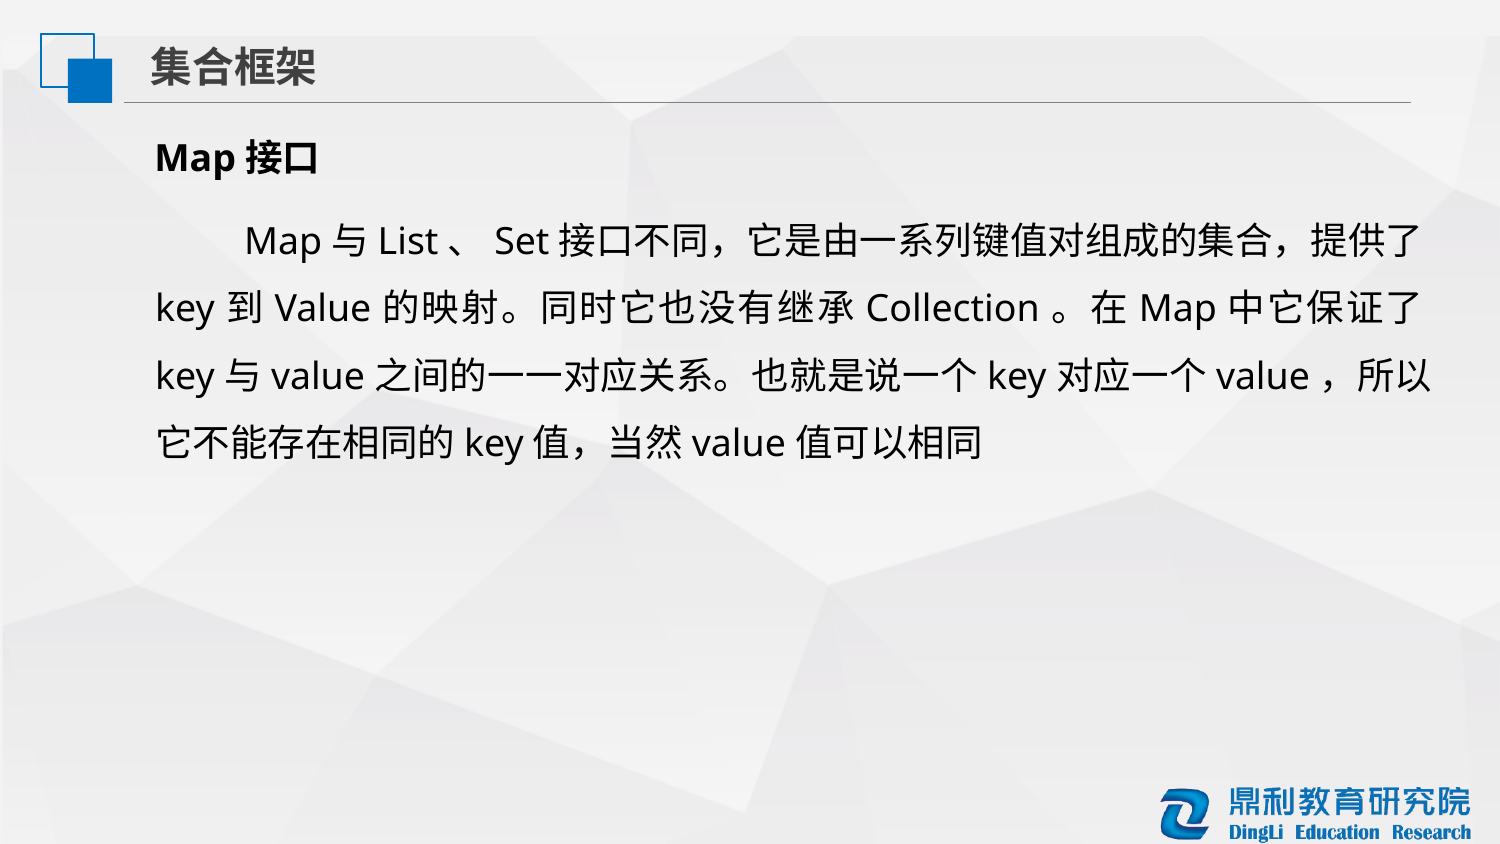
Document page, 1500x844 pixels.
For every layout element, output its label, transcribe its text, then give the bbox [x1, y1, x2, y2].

text_box Map与List、Set接口不同，它是由一系列键值对组成的集合，提供了key到Value的映射。同时它也没有继承Collection。在Map中它保证了key与value之间的一一对应关系。也就是说一个key对应一个value，所以它不能存在相同的key值，当然value值可以相同 [140, 187, 1447, 472]
text_box Map接口 [139, 126, 891, 187]
picture [42, 36, 93, 86]
text_box 集合框架 [135, 33, 333, 99]
picture [2, 36, 1500, 844]
